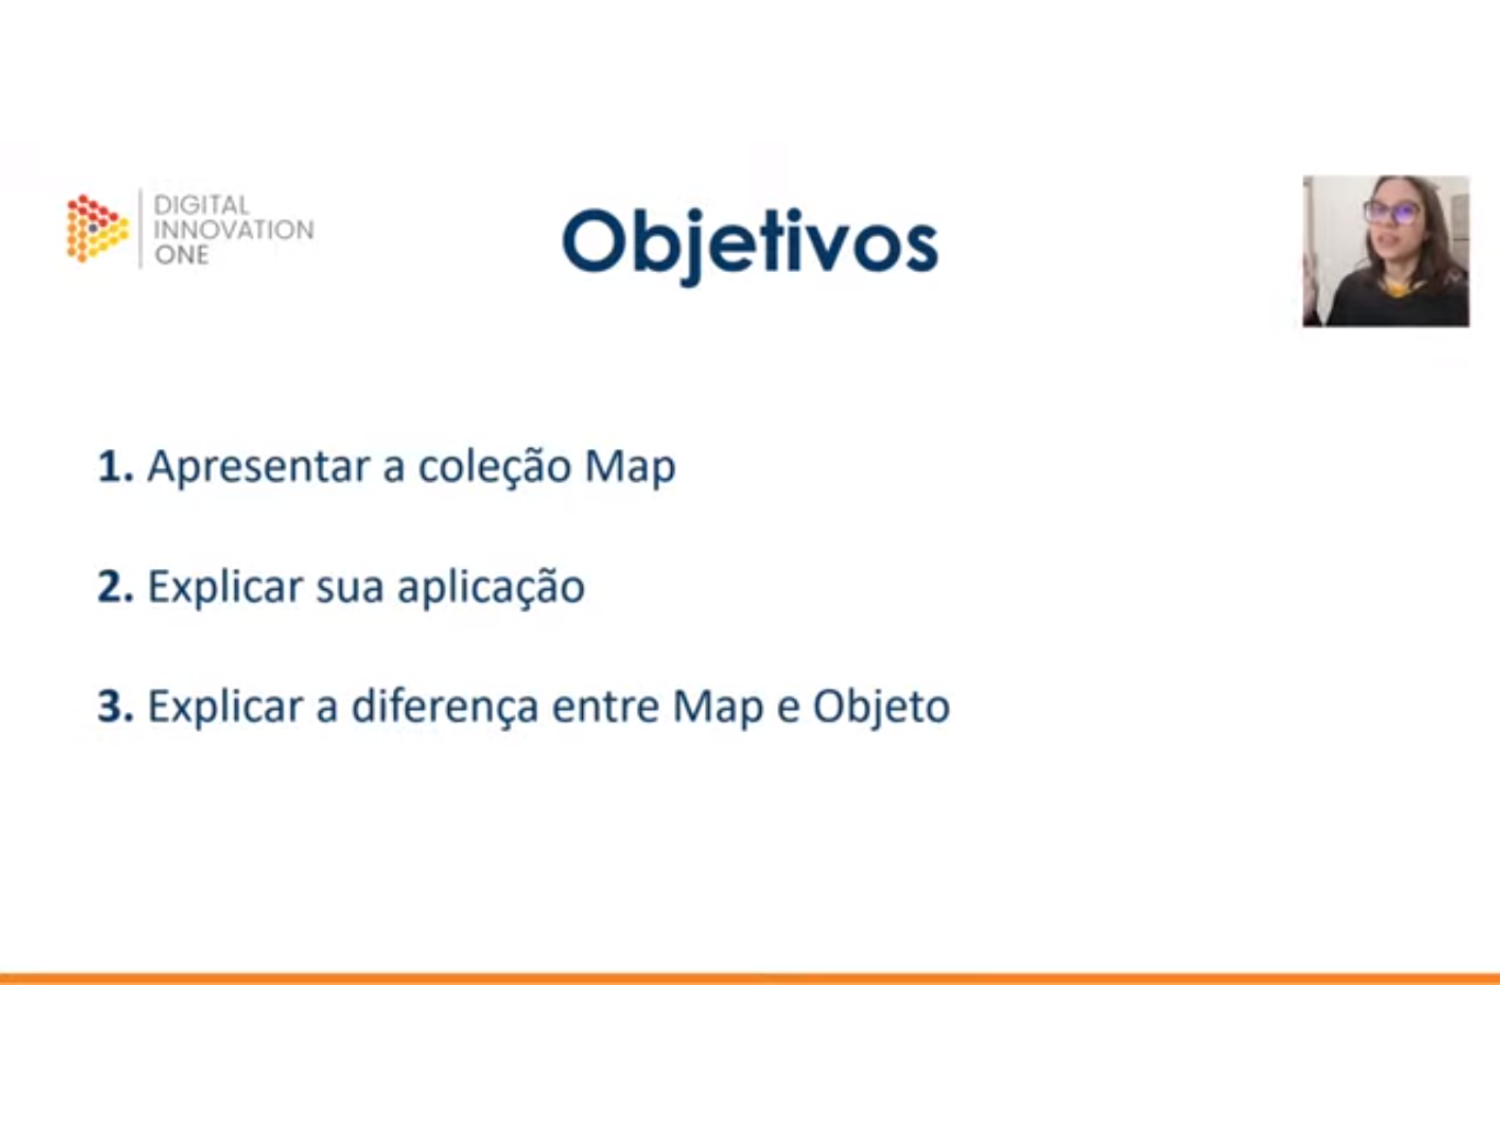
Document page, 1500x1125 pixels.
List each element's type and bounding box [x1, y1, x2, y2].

picture [0, 140, 1500, 985]
